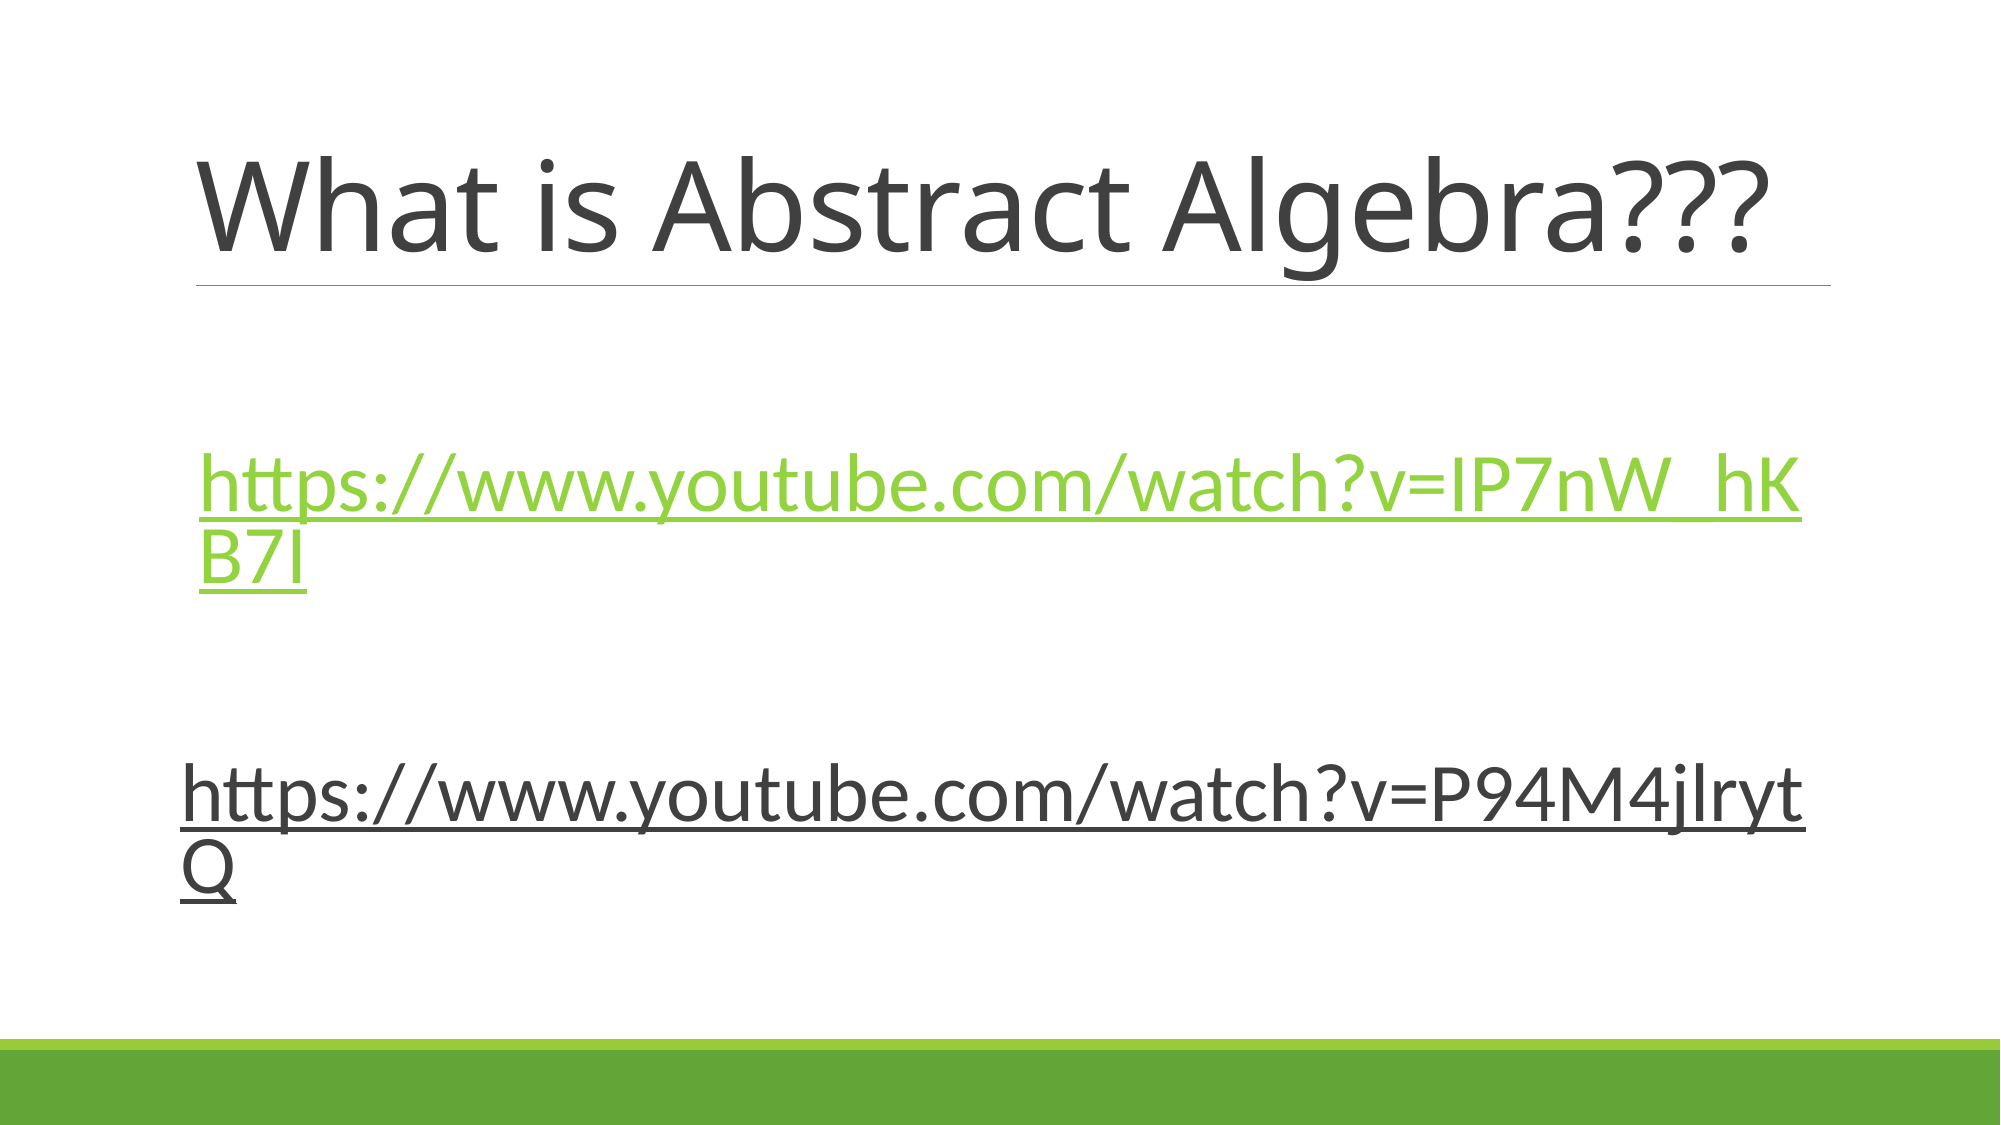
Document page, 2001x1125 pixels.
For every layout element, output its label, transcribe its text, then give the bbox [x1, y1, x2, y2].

list https://www.youtube.com/watch?v=IP7nW_hKB7I https://www.youtube.com/watch?v=P94M4jlrytQ [180, 302, 1830, 963]
title What is Abstract Algebra??? [180, 47, 1830, 285]
